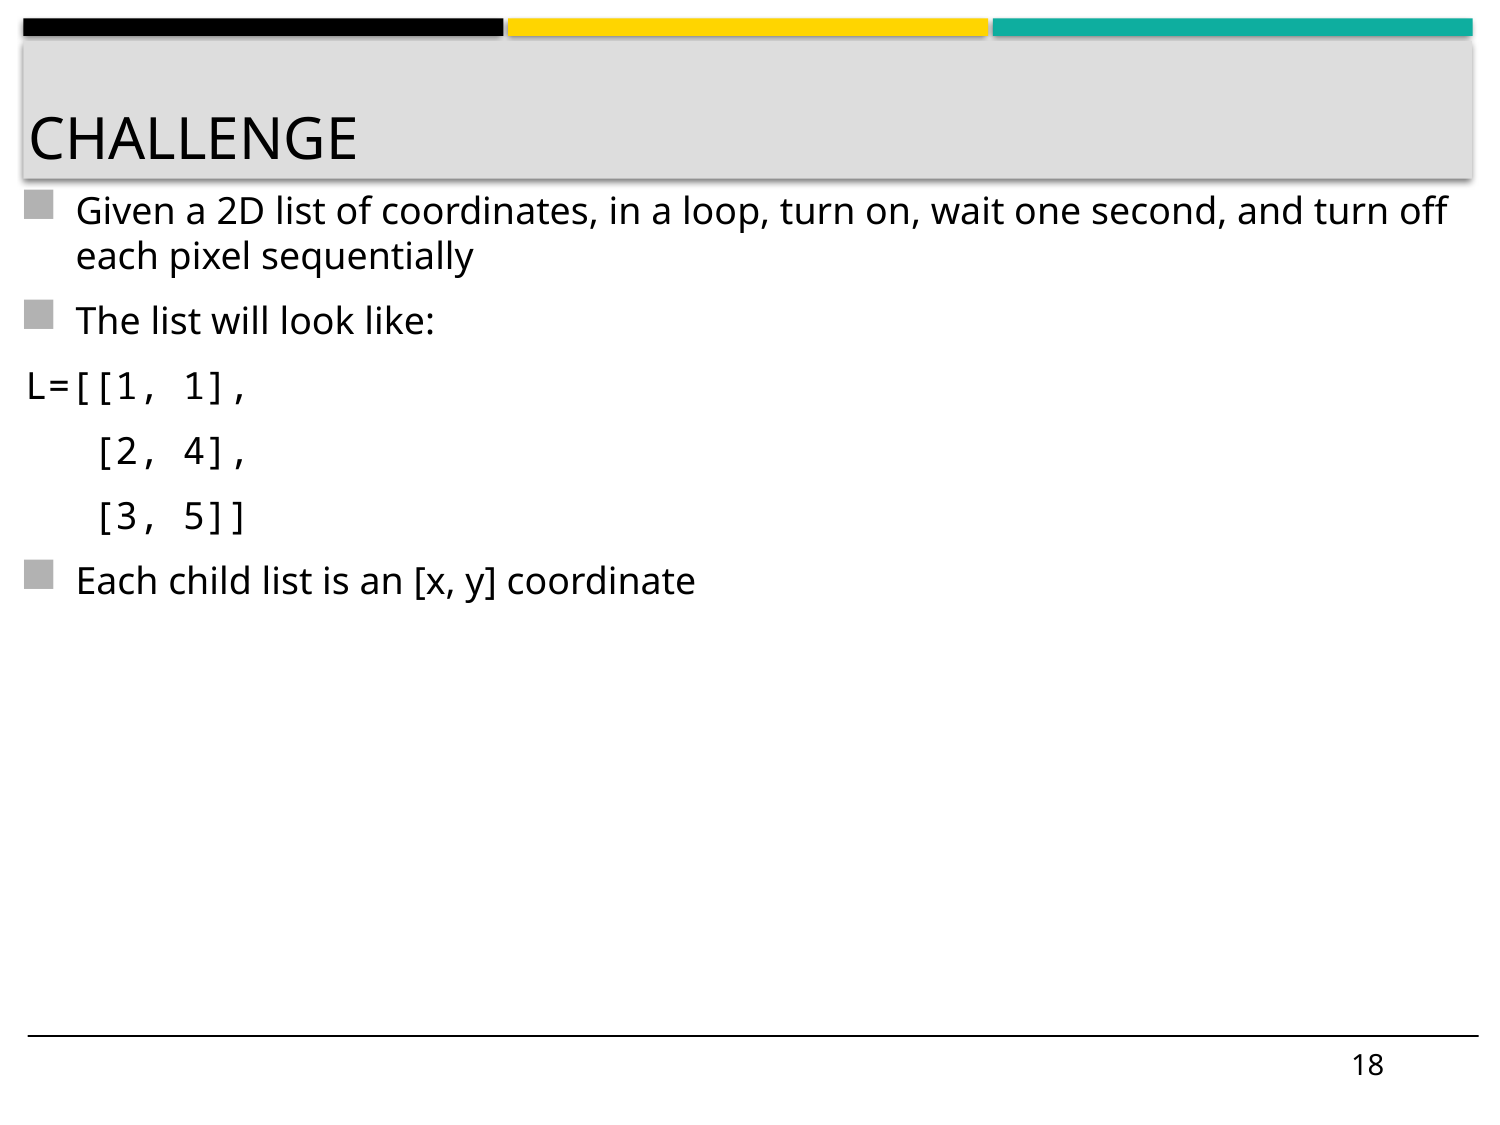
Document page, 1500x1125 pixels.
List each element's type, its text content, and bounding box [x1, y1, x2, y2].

title Challenge [28, 48, 1464, 172]
slide_number 18 [1351, 1036, 1478, 1097]
list Given a 2D list of coordinates, in a loop, turn on, wait one second, and turn off each pixel sequentially The list will look like: L=[[1, 1], [2, 4], [3, 5]] Each child list is an [x, y] coordinate [25, 186, 1455, 1021]
